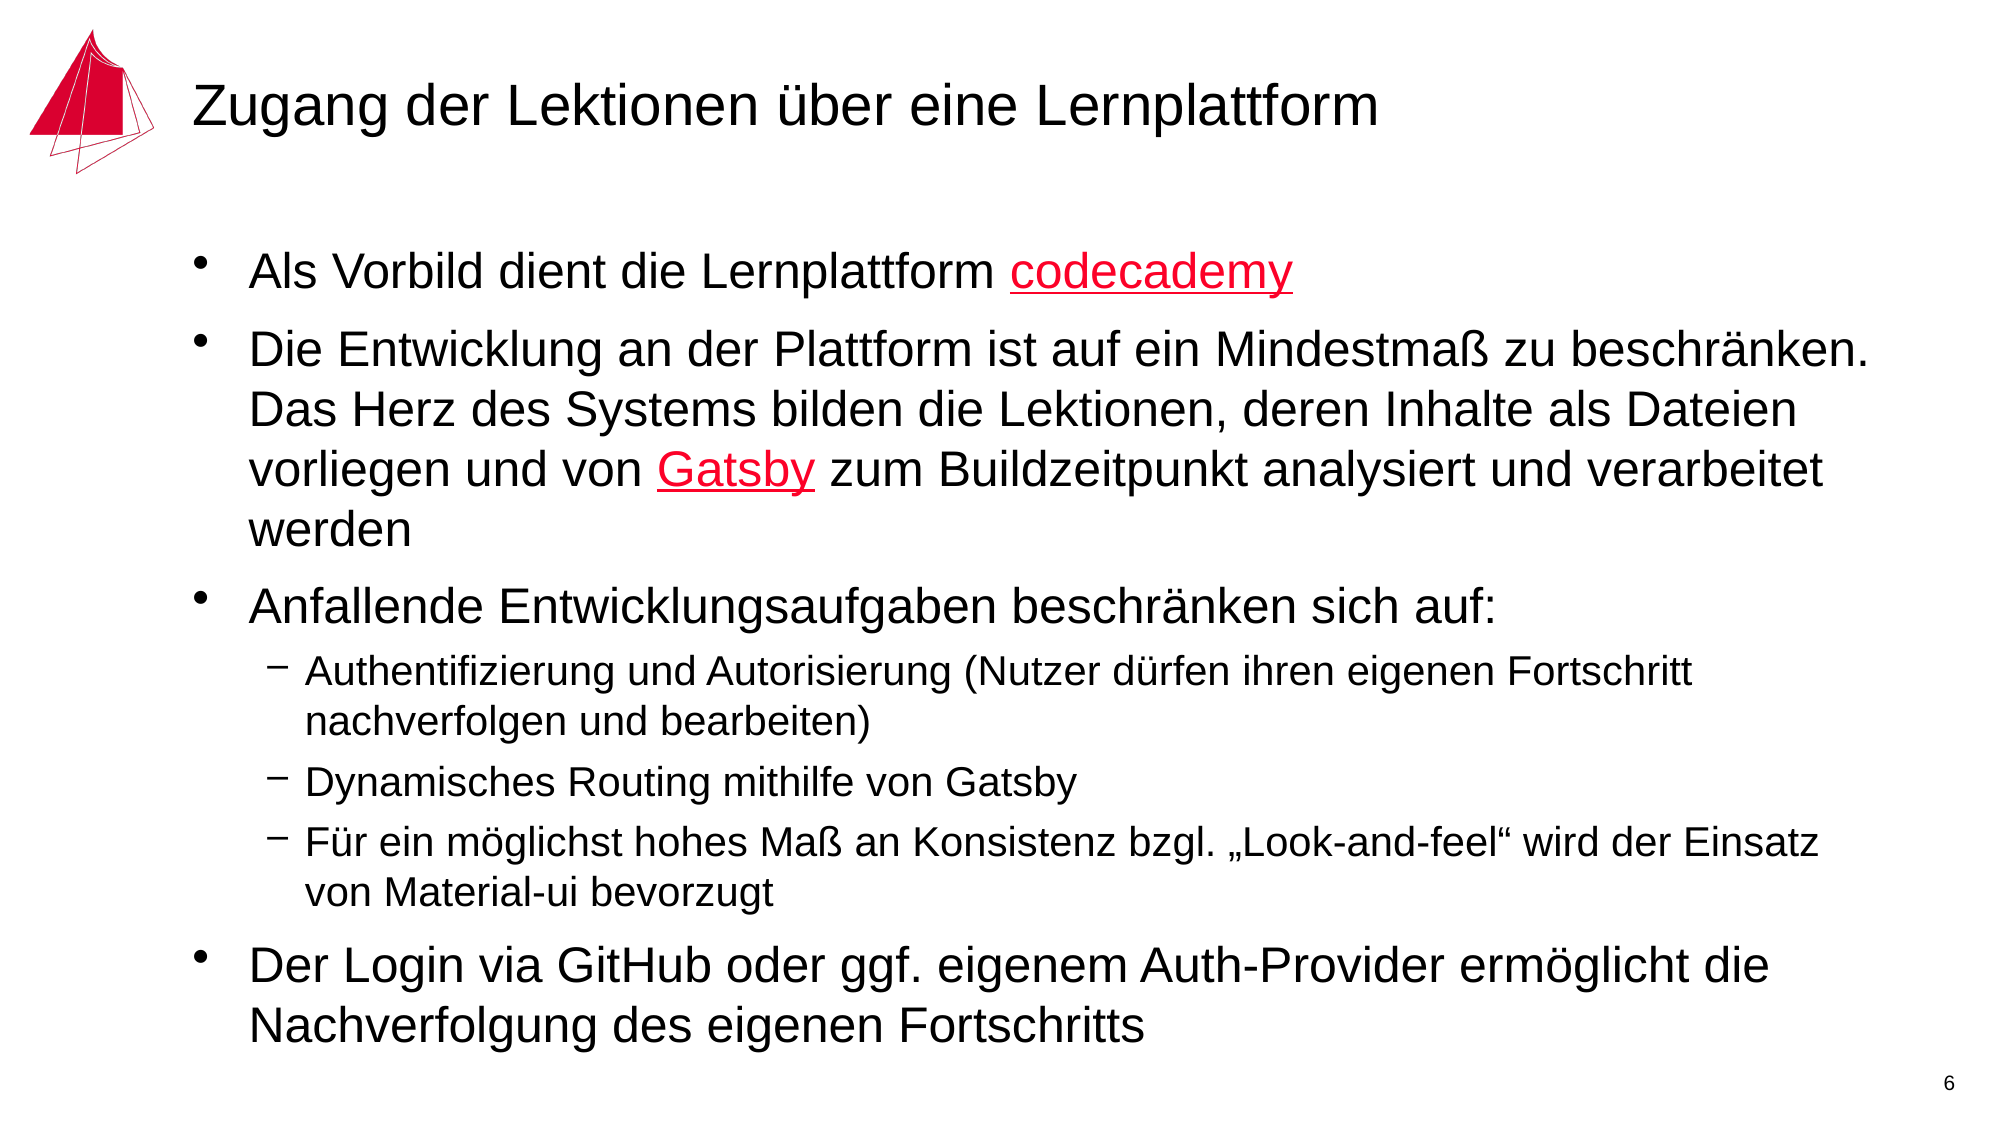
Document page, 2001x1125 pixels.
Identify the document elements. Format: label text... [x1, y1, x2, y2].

picture [29, 29, 155, 175]
list Als Vorbild dient die Lernplattform codecademy Die Entwicklung an der Plattform ist auf ein Mindestmaß zu beschränken. Das Herz des Systems bilden die Lektionen, deren Inhalte als Dateien vorliegen und von Gatsby zum Buildzeitpunkt analysiert und verarbeitet werden Anfallende Entwicklungsaufgaben beschränken sich auf: Authentifizierung und Autorisierung (Nutzer dürfen ihren eigenen Fortschritt nachverfolgen und bearbeiten) Dynamisches Routing mithilfe von Gatsby Für ein möglichst hohes Maß an Konsistenz bzgl. „Look-and-feel“ wird der Einsatz von Material-ui bevorzugt Der Login via GitHub oder ggf. eigenem Auth-Provider ermöglicht die Nachverfolgung des eigenen Fortschritts [176, 230, 1897, 1006]
slide_number 6 [1656, 1061, 1971, 1103]
title Zugang der Lektionen über eine Lernplattform [177, 52, 1911, 153]
